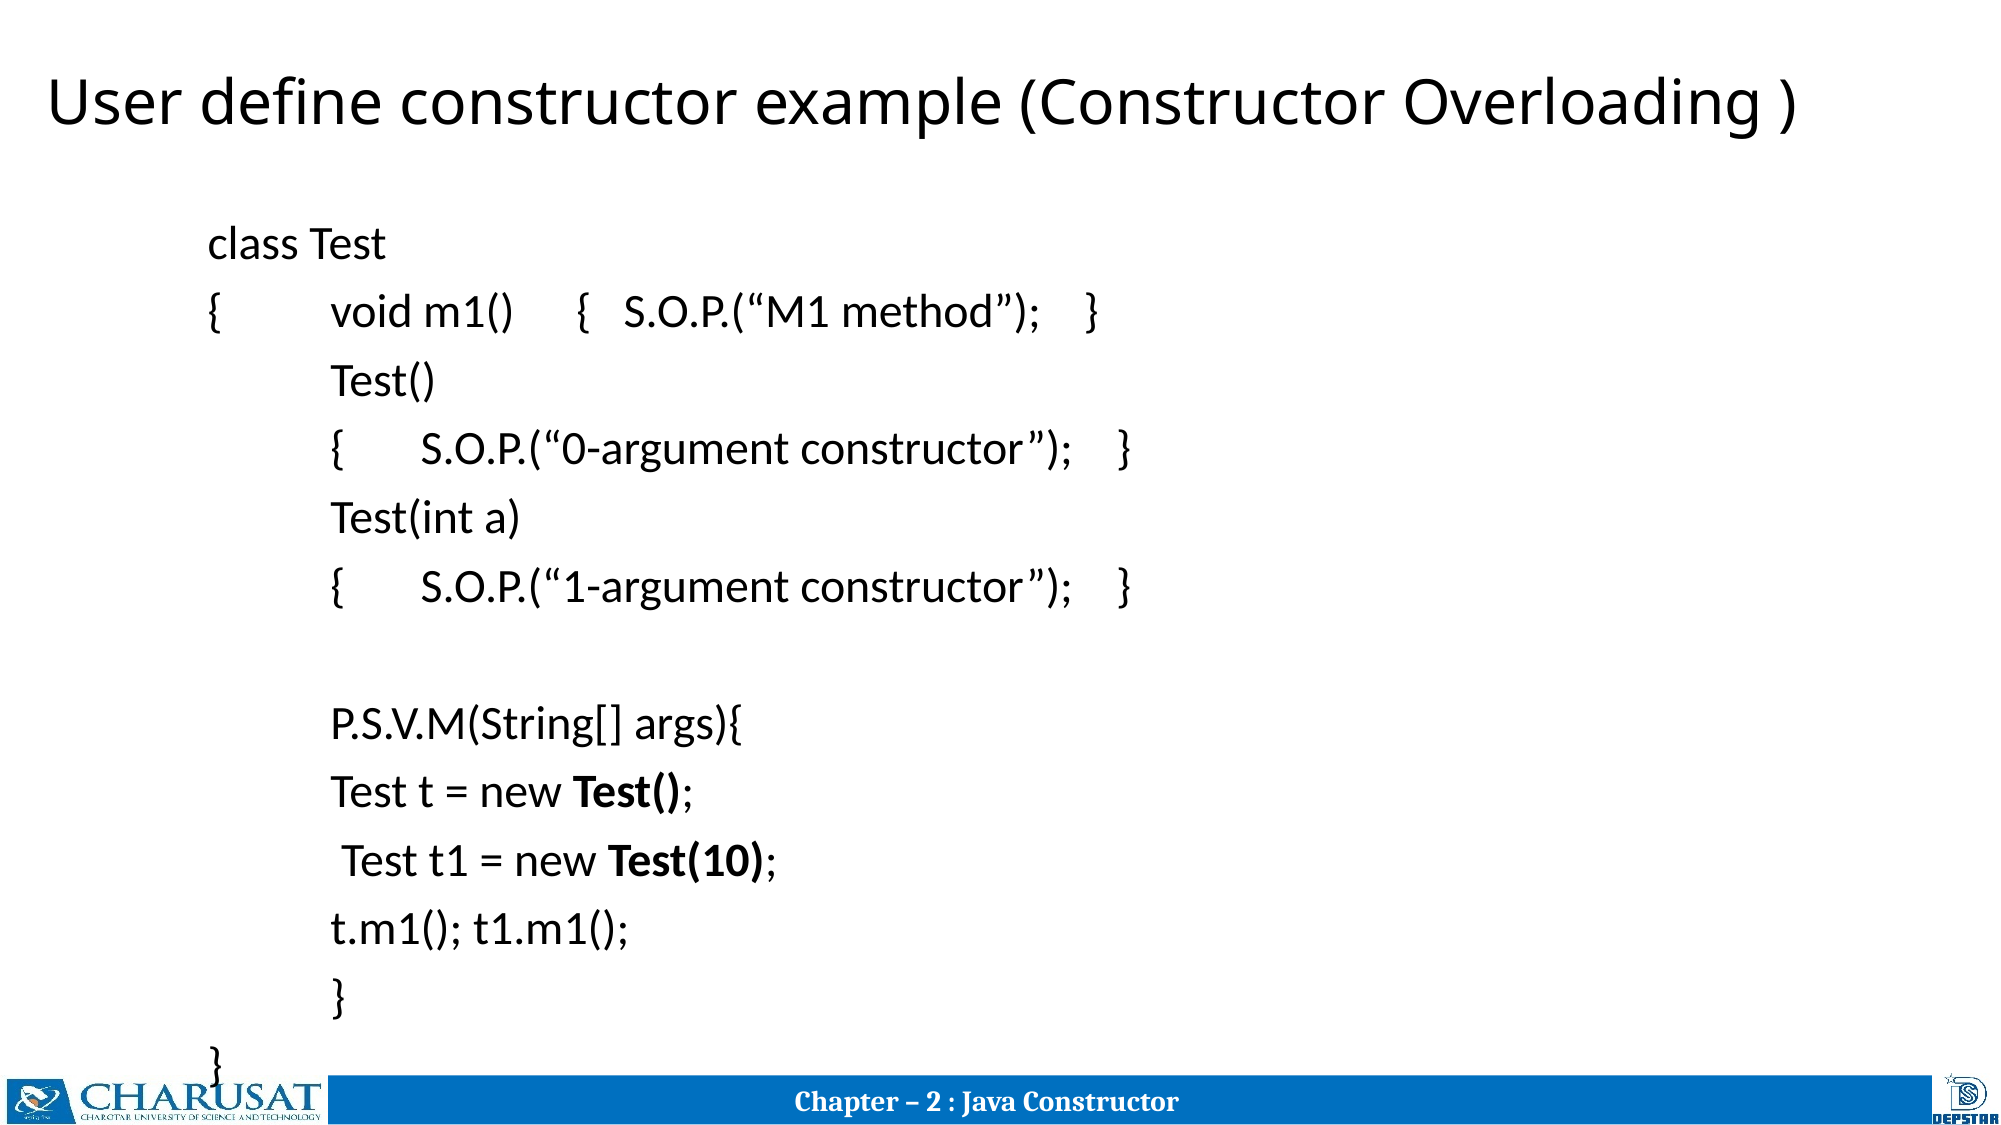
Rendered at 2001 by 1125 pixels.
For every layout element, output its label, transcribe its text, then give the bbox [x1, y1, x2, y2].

title User define constructor example (Constructor Overloading ) [31, 42, 1881, 167]
picture [1932, 1073, 1999, 1124]
picture [0, 1075, 328, 1125]
list class Test { void m1() { S.O.P.(“M1 method”); } Test() { S.O.P.(“0-argument constructor”); } Test(int a) { S.O.P.(“1-argument constructor”); } P.S.V.M(String[] args){ Test t = new Test(); Test t1 = new Test(10); t.m1(); t1.m1(); } } [192, 210, 1918, 1100]
